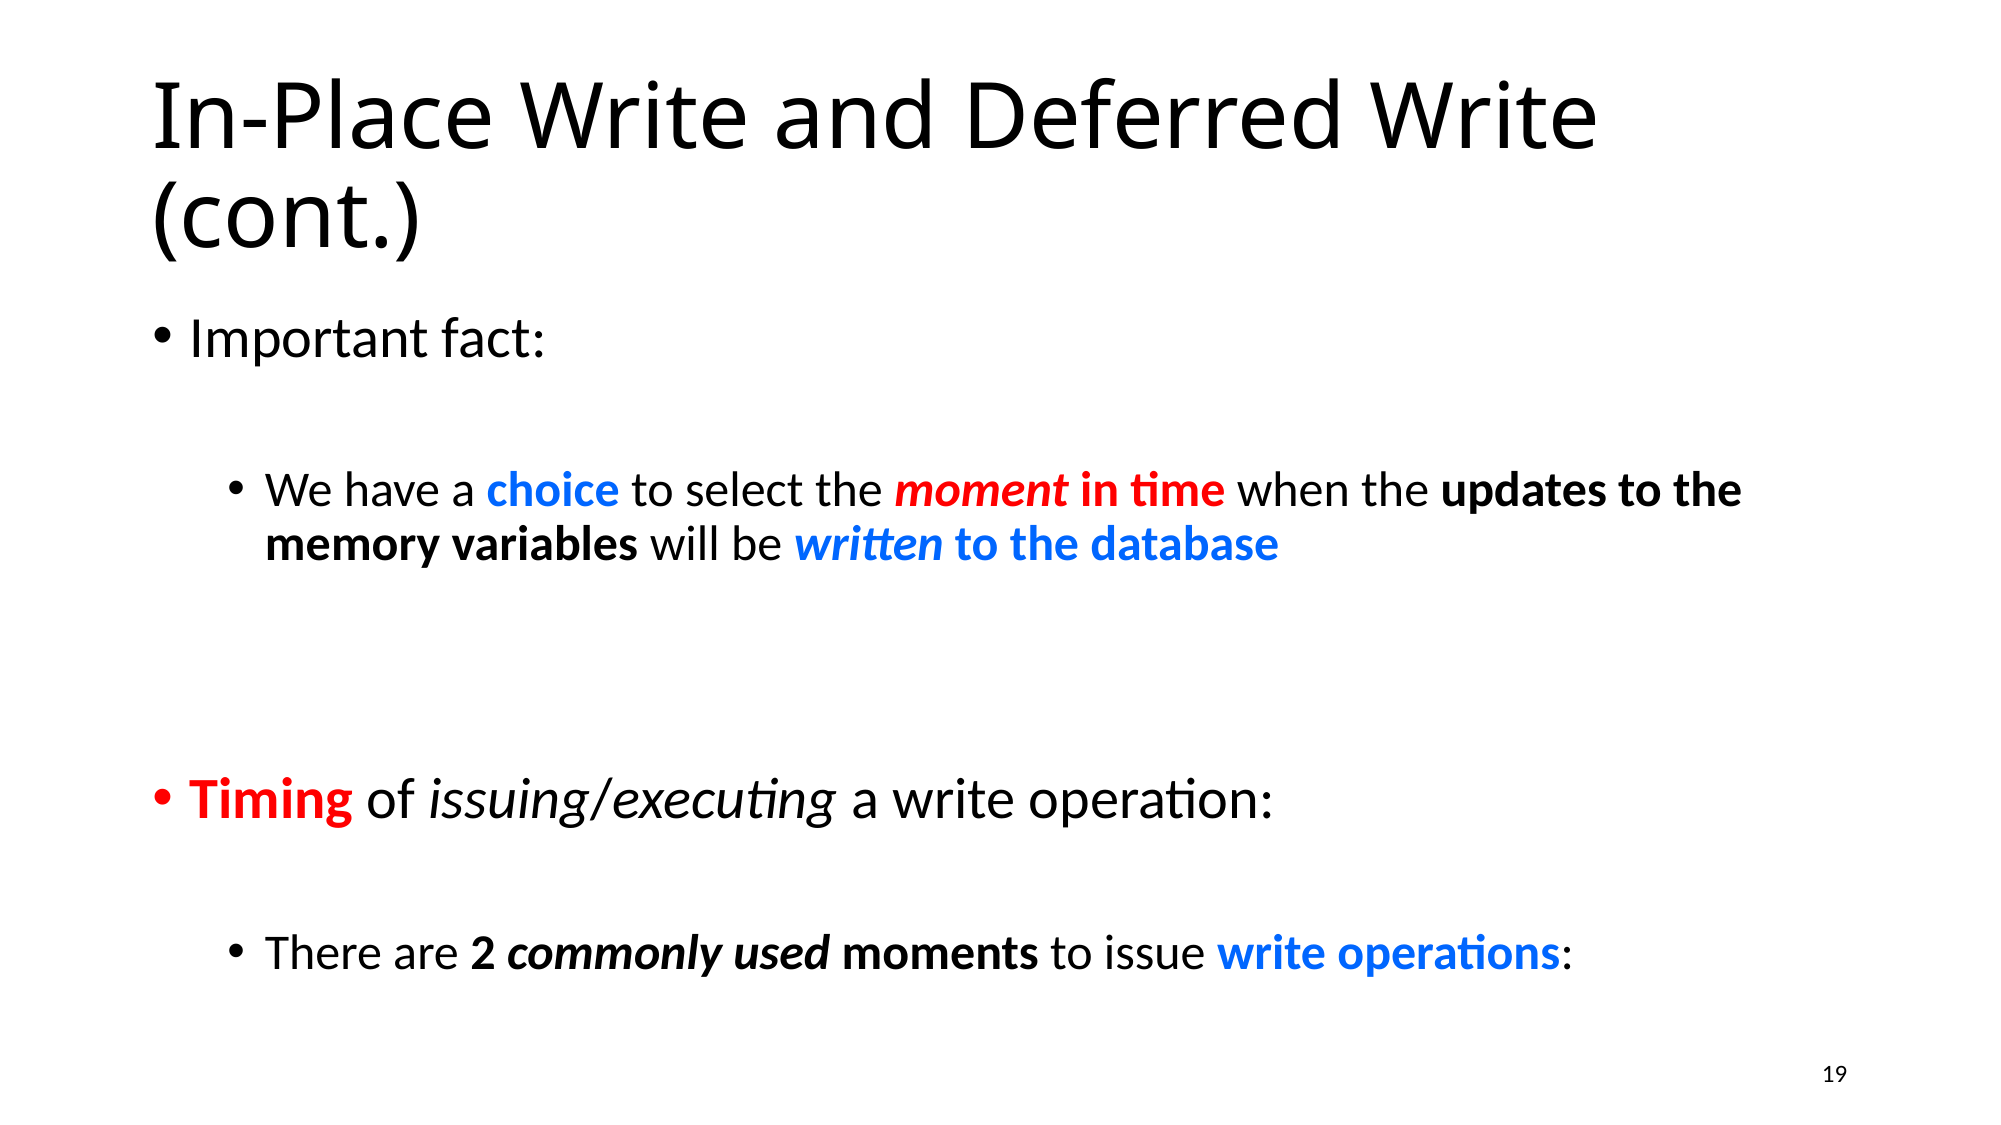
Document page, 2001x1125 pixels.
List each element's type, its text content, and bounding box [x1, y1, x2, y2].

list Important fact: We have a choice to select the moment in time when the updates to the memory variables will be written to the database Timing of issuing/executing a write operation: There are 2 commonly used moments to issue write operations: [137, 299, 1863, 1014]
slide_number 19 [1412, 1042, 1863, 1103]
title In-Place Write and Deferred Write (cont.) [137, 59, 1863, 278]
